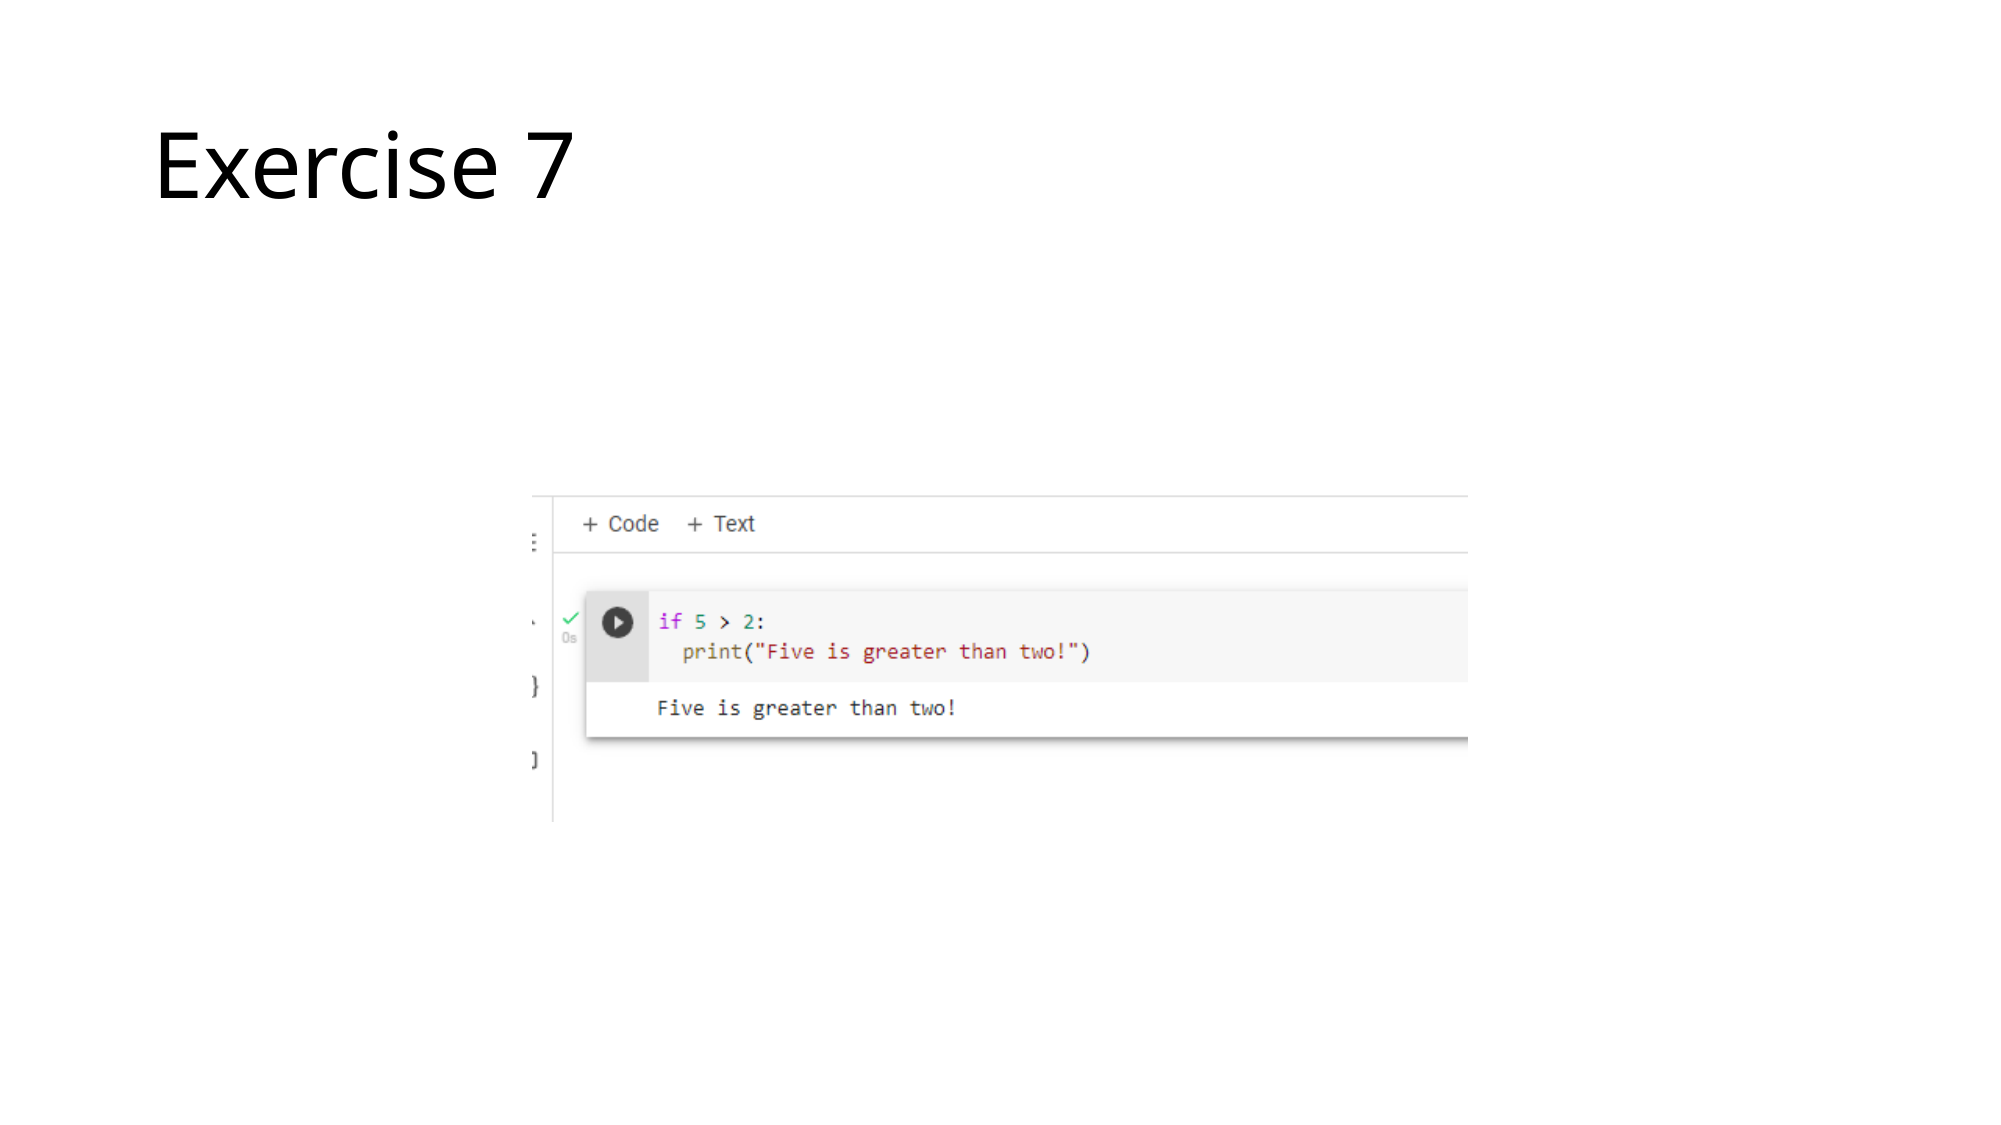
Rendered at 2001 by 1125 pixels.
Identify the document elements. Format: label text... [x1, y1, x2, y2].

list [531, 491, 1468, 822]
title Exercise 7 [137, 59, 1863, 278]
